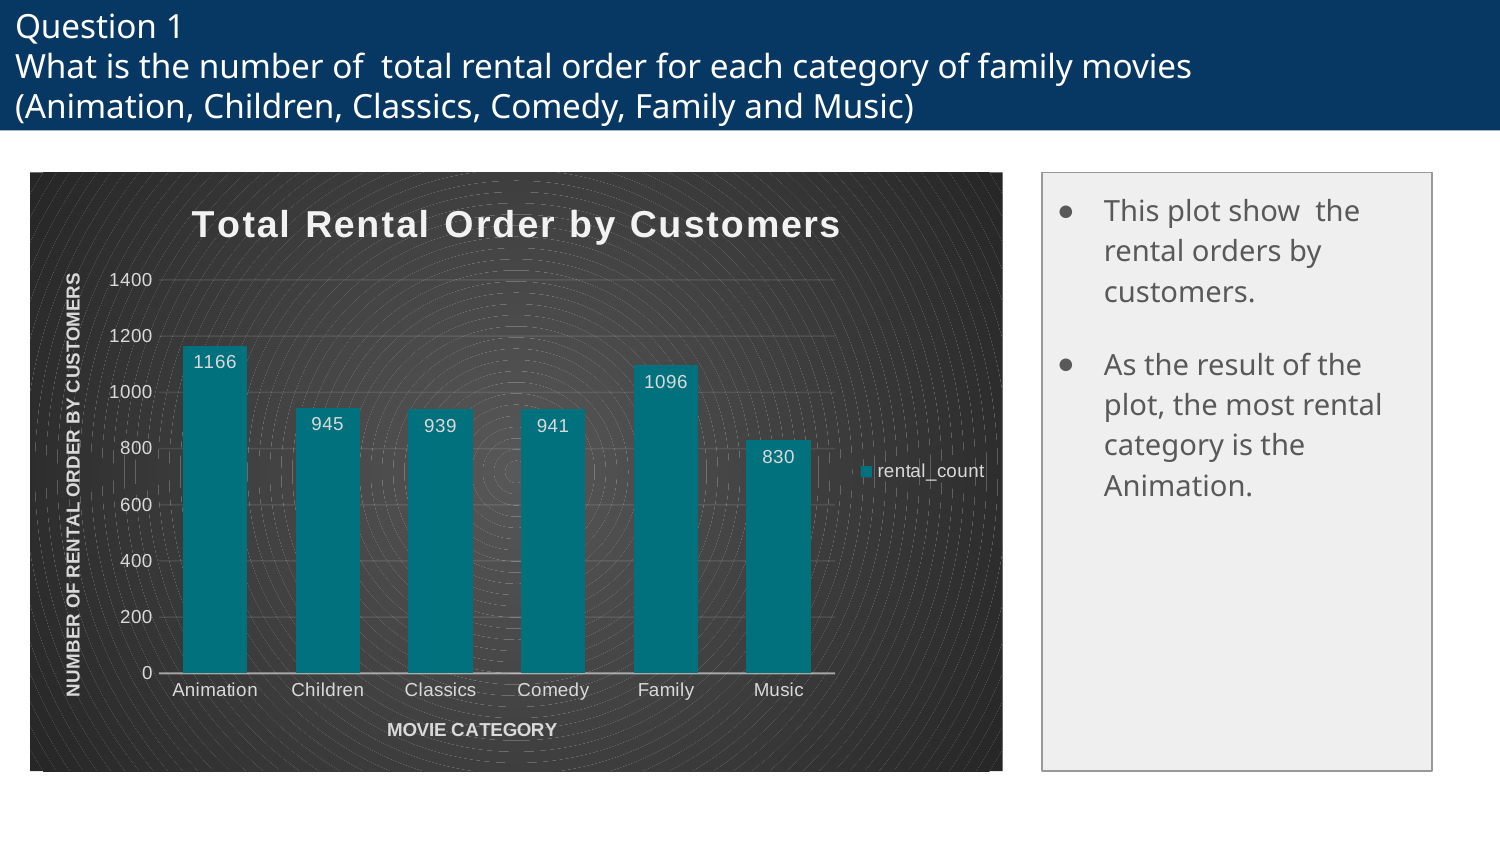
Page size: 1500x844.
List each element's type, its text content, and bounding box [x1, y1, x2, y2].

title Question 1 What is the number of total rental order for each category of family movies (Animation, Children, Classics, Comedy, Family and Music) [0, 0, 1500, 131]
list This plot show the rental orders by customers. As the result of the plot, the most rental category is the Animation. [1042, 172, 1432, 772]
chart [29, 172, 1003, 772]
